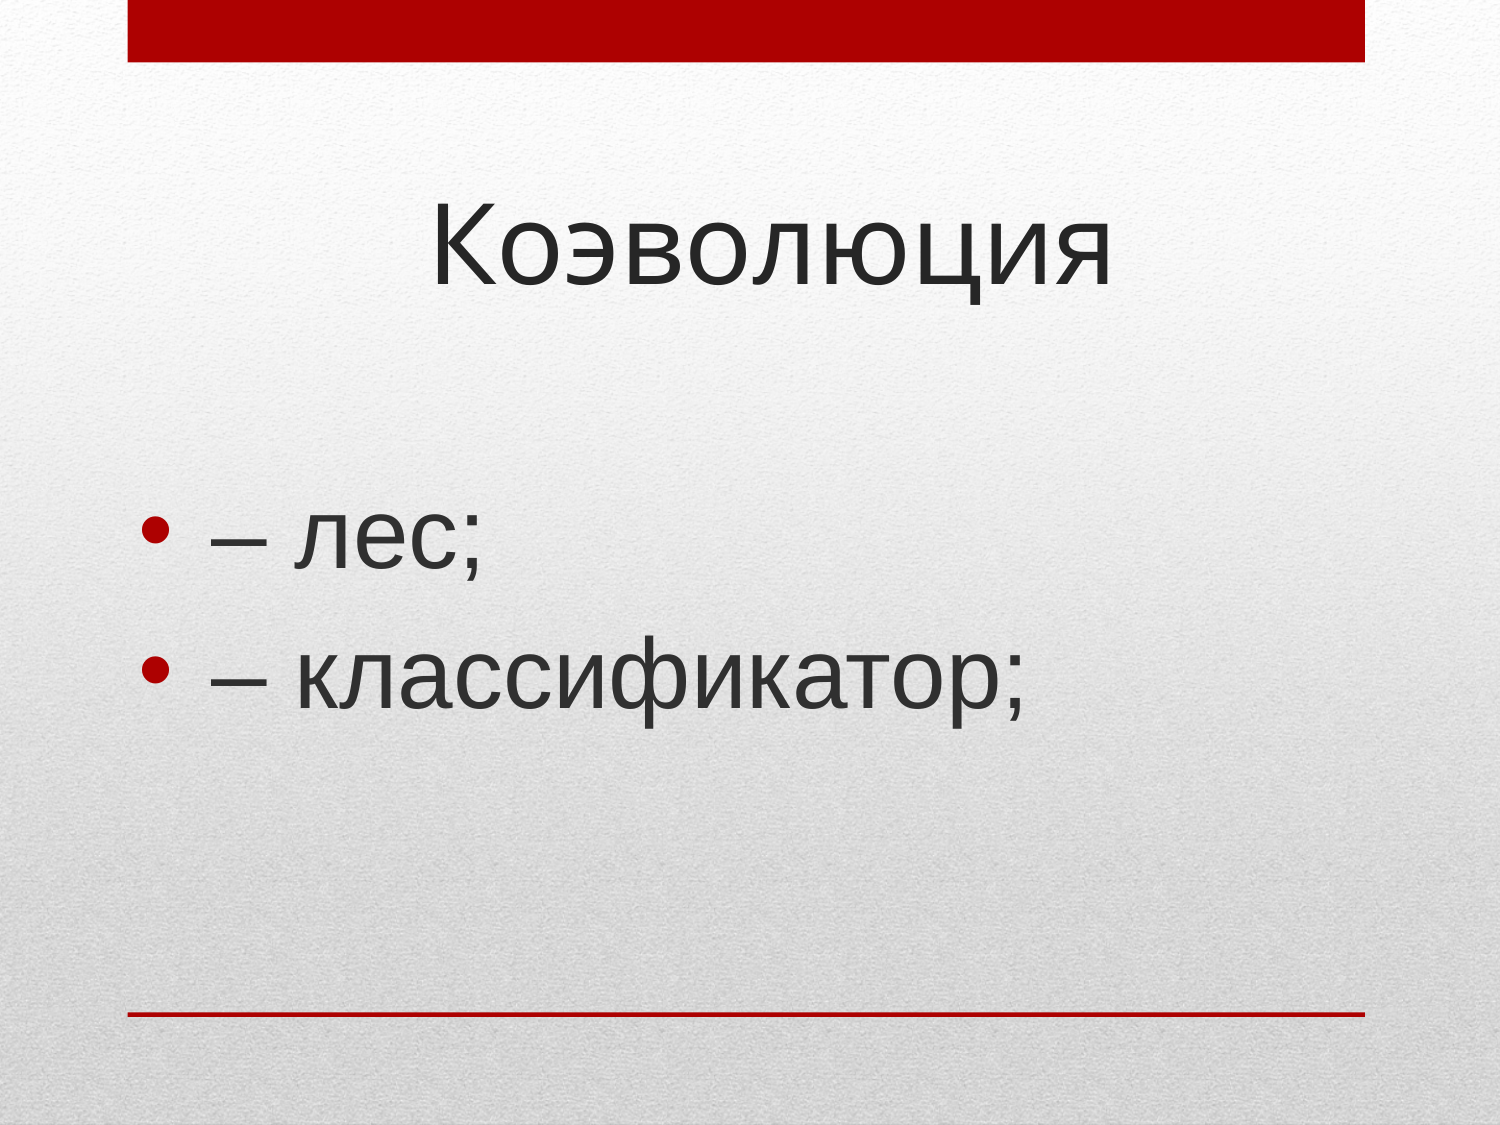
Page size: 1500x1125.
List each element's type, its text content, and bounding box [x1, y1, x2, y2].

title Коэволюция [216, 66, 1329, 315]
